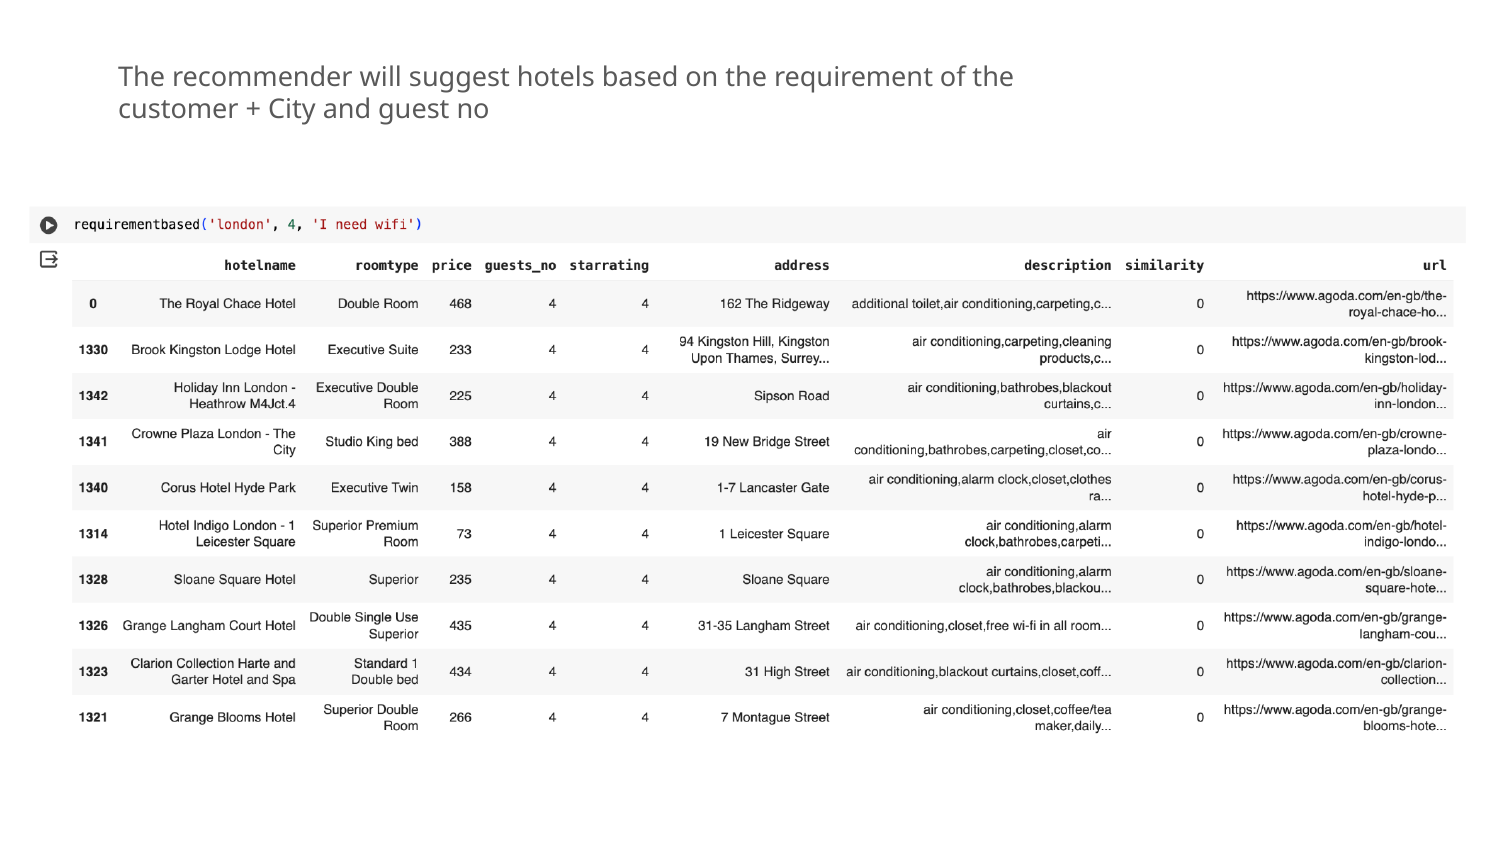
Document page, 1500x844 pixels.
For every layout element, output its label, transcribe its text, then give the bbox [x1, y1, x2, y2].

text_box The recommender will suggest hotels based on the requirement of the customer + City and guest no [103, 43, 1111, 139]
picture [24, 195, 1476, 756]
